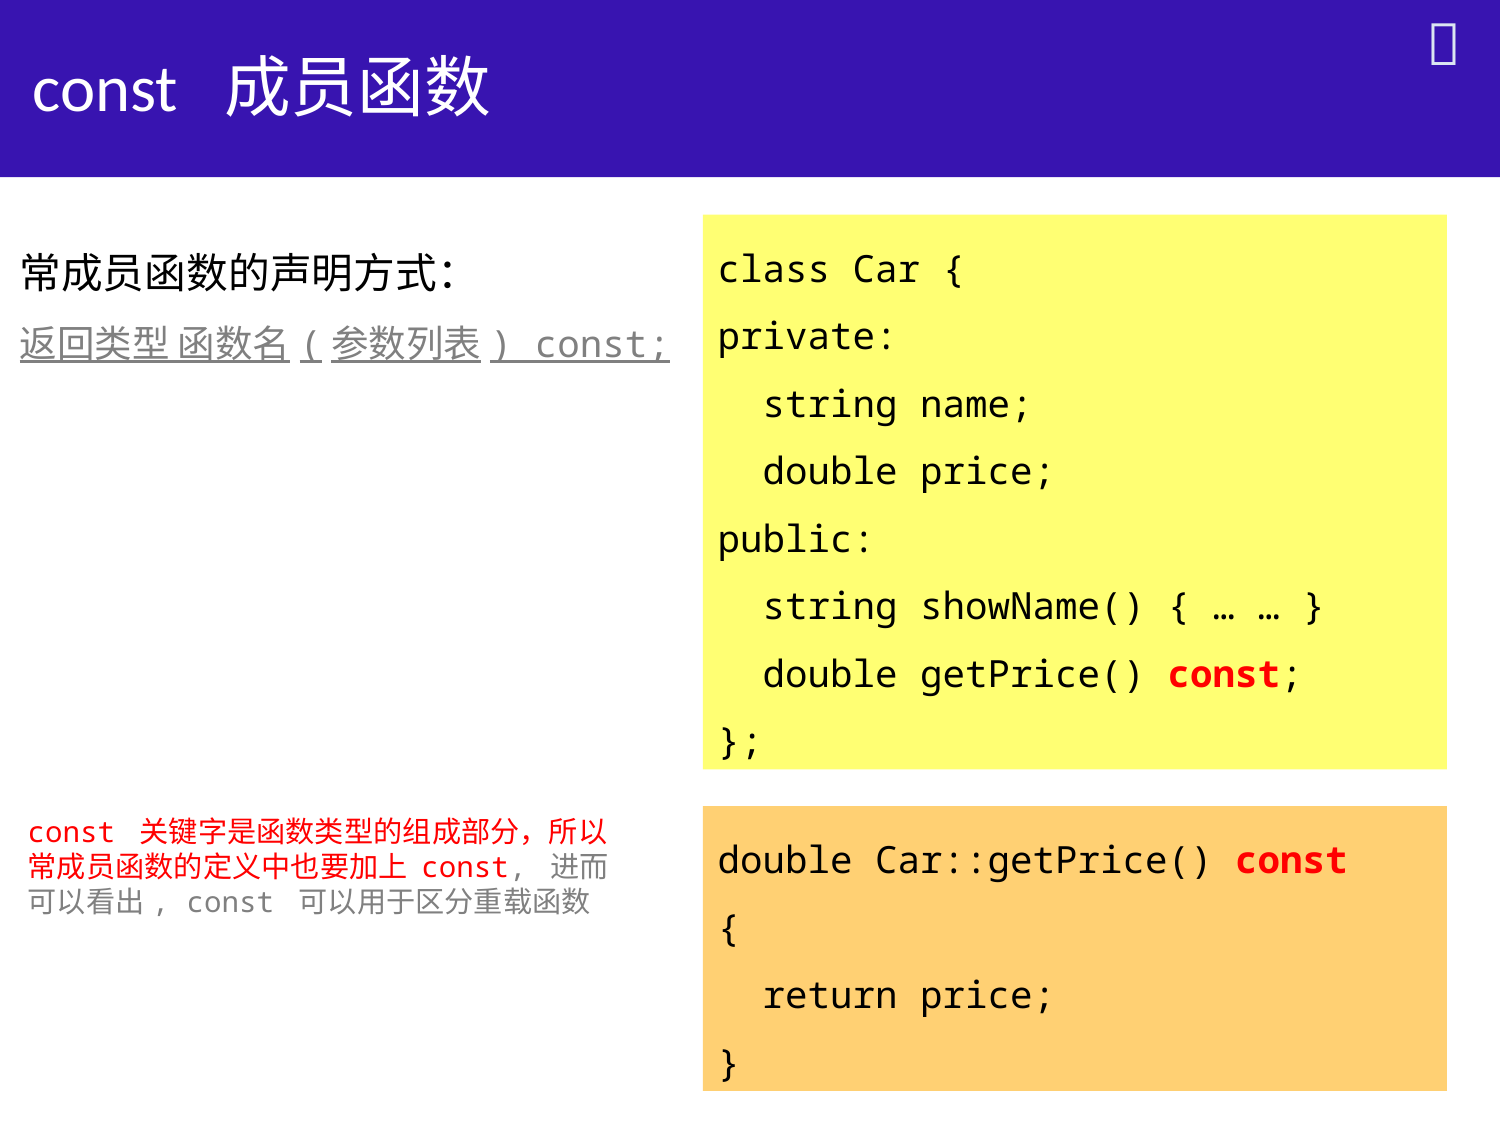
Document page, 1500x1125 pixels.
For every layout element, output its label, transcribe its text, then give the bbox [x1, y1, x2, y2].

text_box  [1411, 0, 1476, 85]
text_box 常成员函数的声明方式： 返回类型 函数名(参数列表) const; [4, 214, 685, 372]
text_box const 关键字是函数类型的组成部分，所以 常成员函数的定义中也要加上 const, 进而 可以看出, const 可以用于区分重载函数 [12, 806, 625, 926]
text_box class Car { private: string name; double price; public: string showName() { … … } double getPrice() const; }; [702, 214, 1447, 770]
text_box double Car::getPrice() const { return price; } [702, 806, 1447, 1091]
slide_number [1074, 1042, 1425, 1103]
title const 成员函数 [17, 9, 1368, 161]
